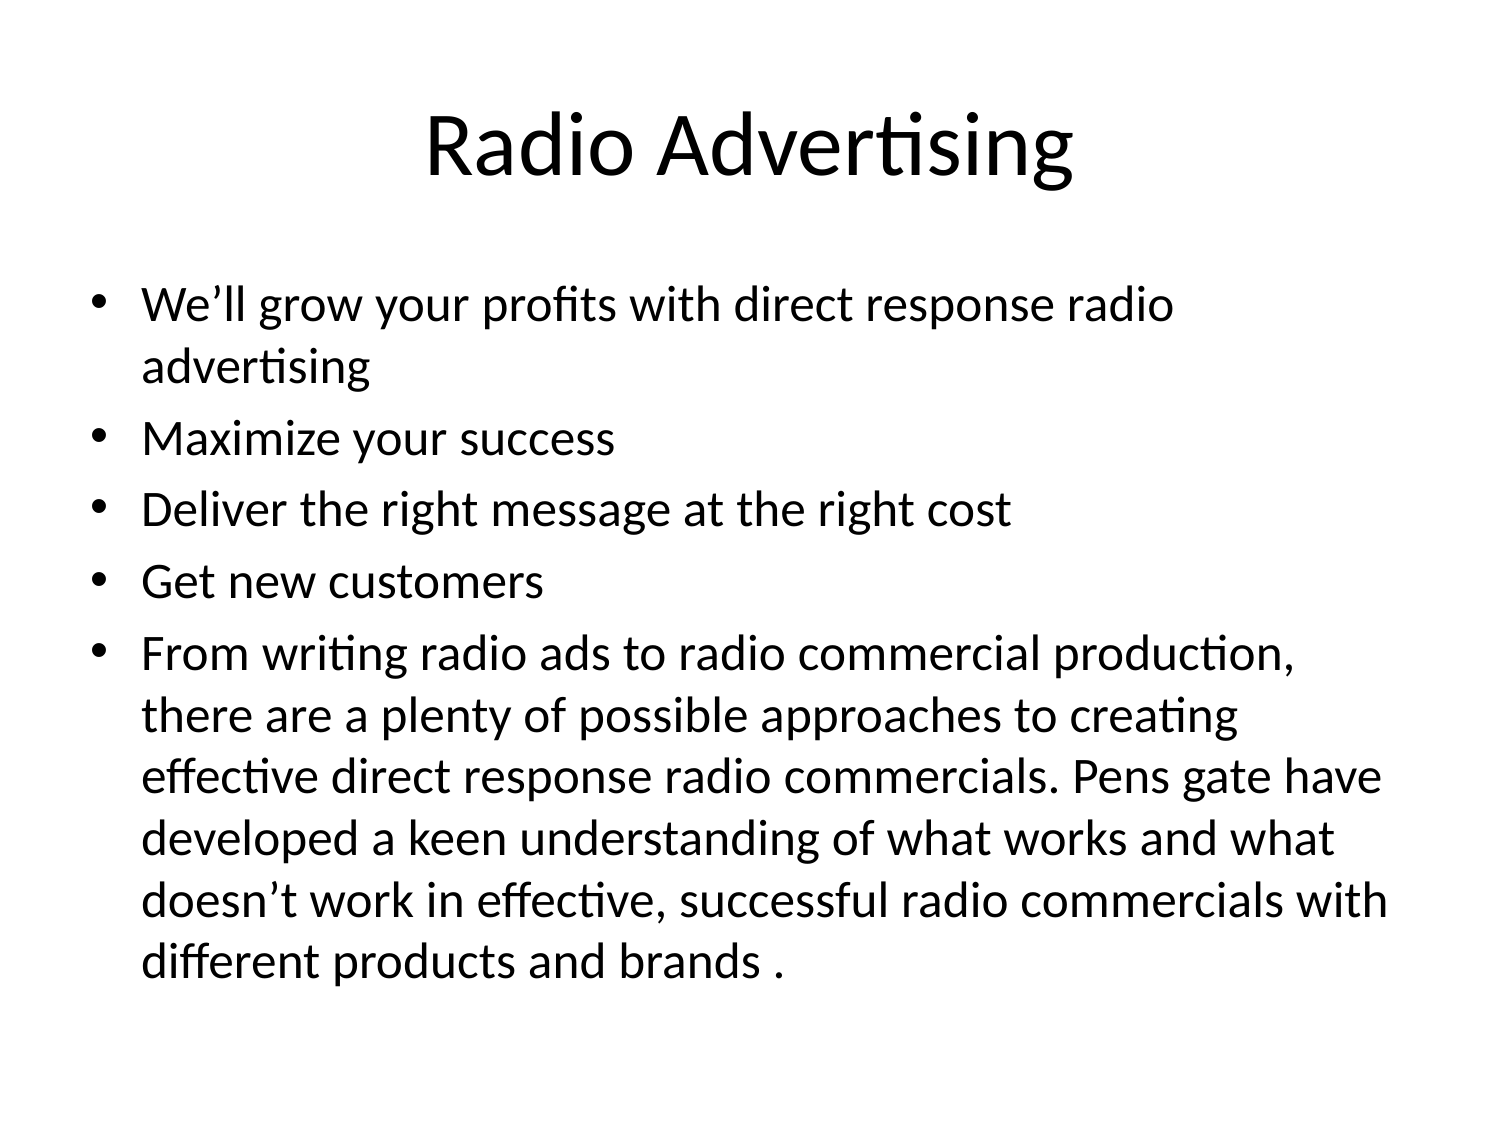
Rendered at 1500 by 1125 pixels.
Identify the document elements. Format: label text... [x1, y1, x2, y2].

list We’ll grow your profits with direct response radio advertising Maximize your success Deliver the right message at the right cost Get new customers From writing radio ads to radio commercial production, there are a plenty of possible approaches to creating effective direct response radio commercials. Pens gate have developed a keen understanding of what works and what doesn’t work in effective, successful radio commercials with different products and brands . [75, 262, 1425, 1005]
title Radio Advertising [75, 45, 1425, 233]
